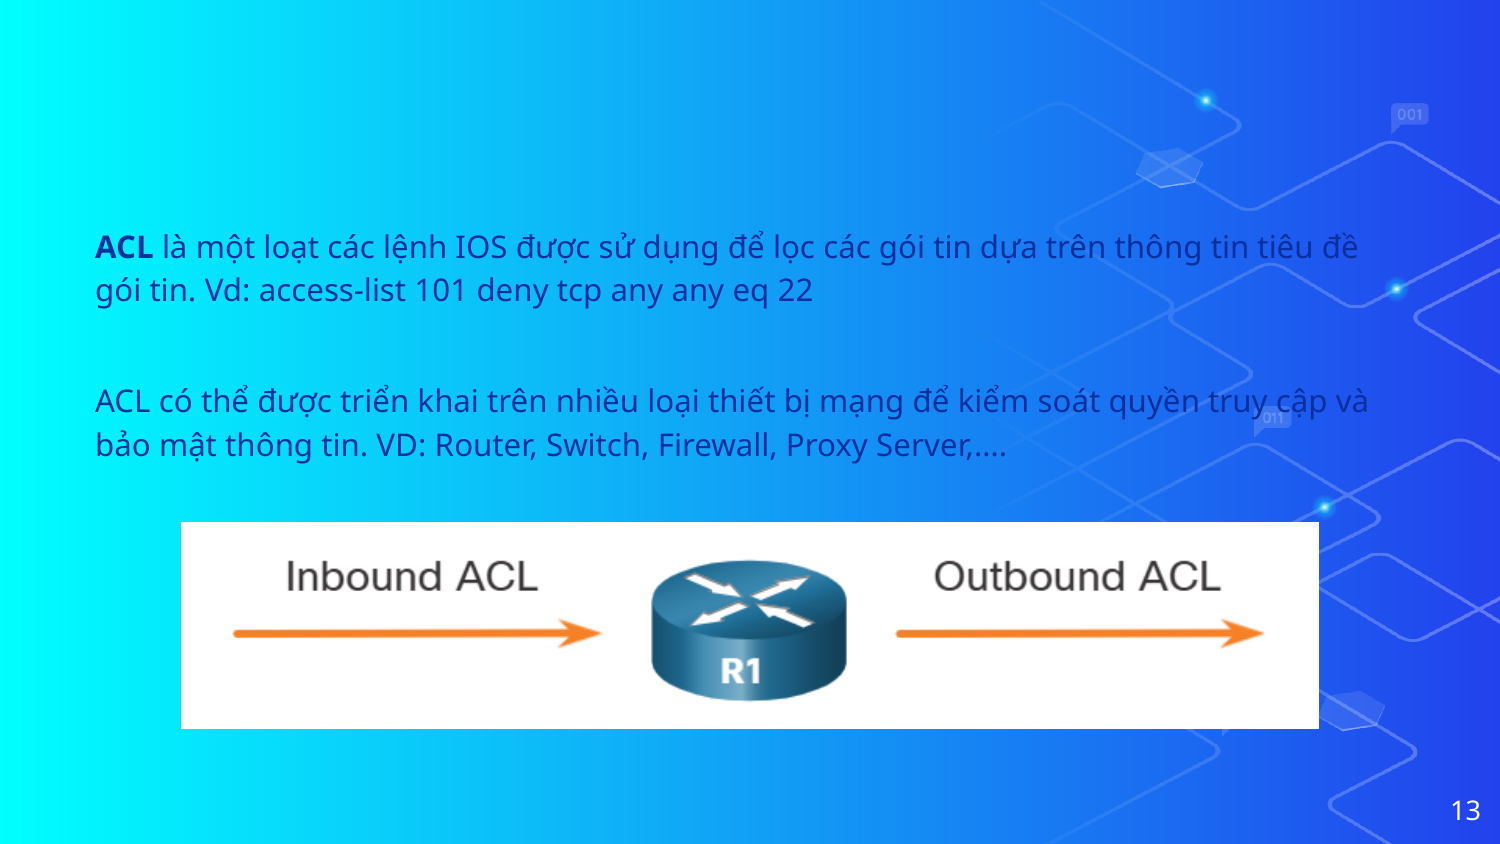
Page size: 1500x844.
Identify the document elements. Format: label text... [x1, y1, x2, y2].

list ACL là một loạt các lệnh IOS được sử dụng để lọc các gói tin dựa trên thông tin tiêu đề gói tin. Vd: access-list 101 deny tcp any any eq 22 ACL có thể được triển khai trên nhiều loại thiết bị mạng để kiểm soát quyền truy cập và bảo mật thông tin. VD: Router, Switch, Firewall, Proxy Server,…. [95, 221, 1378, 714]
picture [0, 0, 1500, 844]
slide_number ‹#› [1391, 779, 1482, 844]
